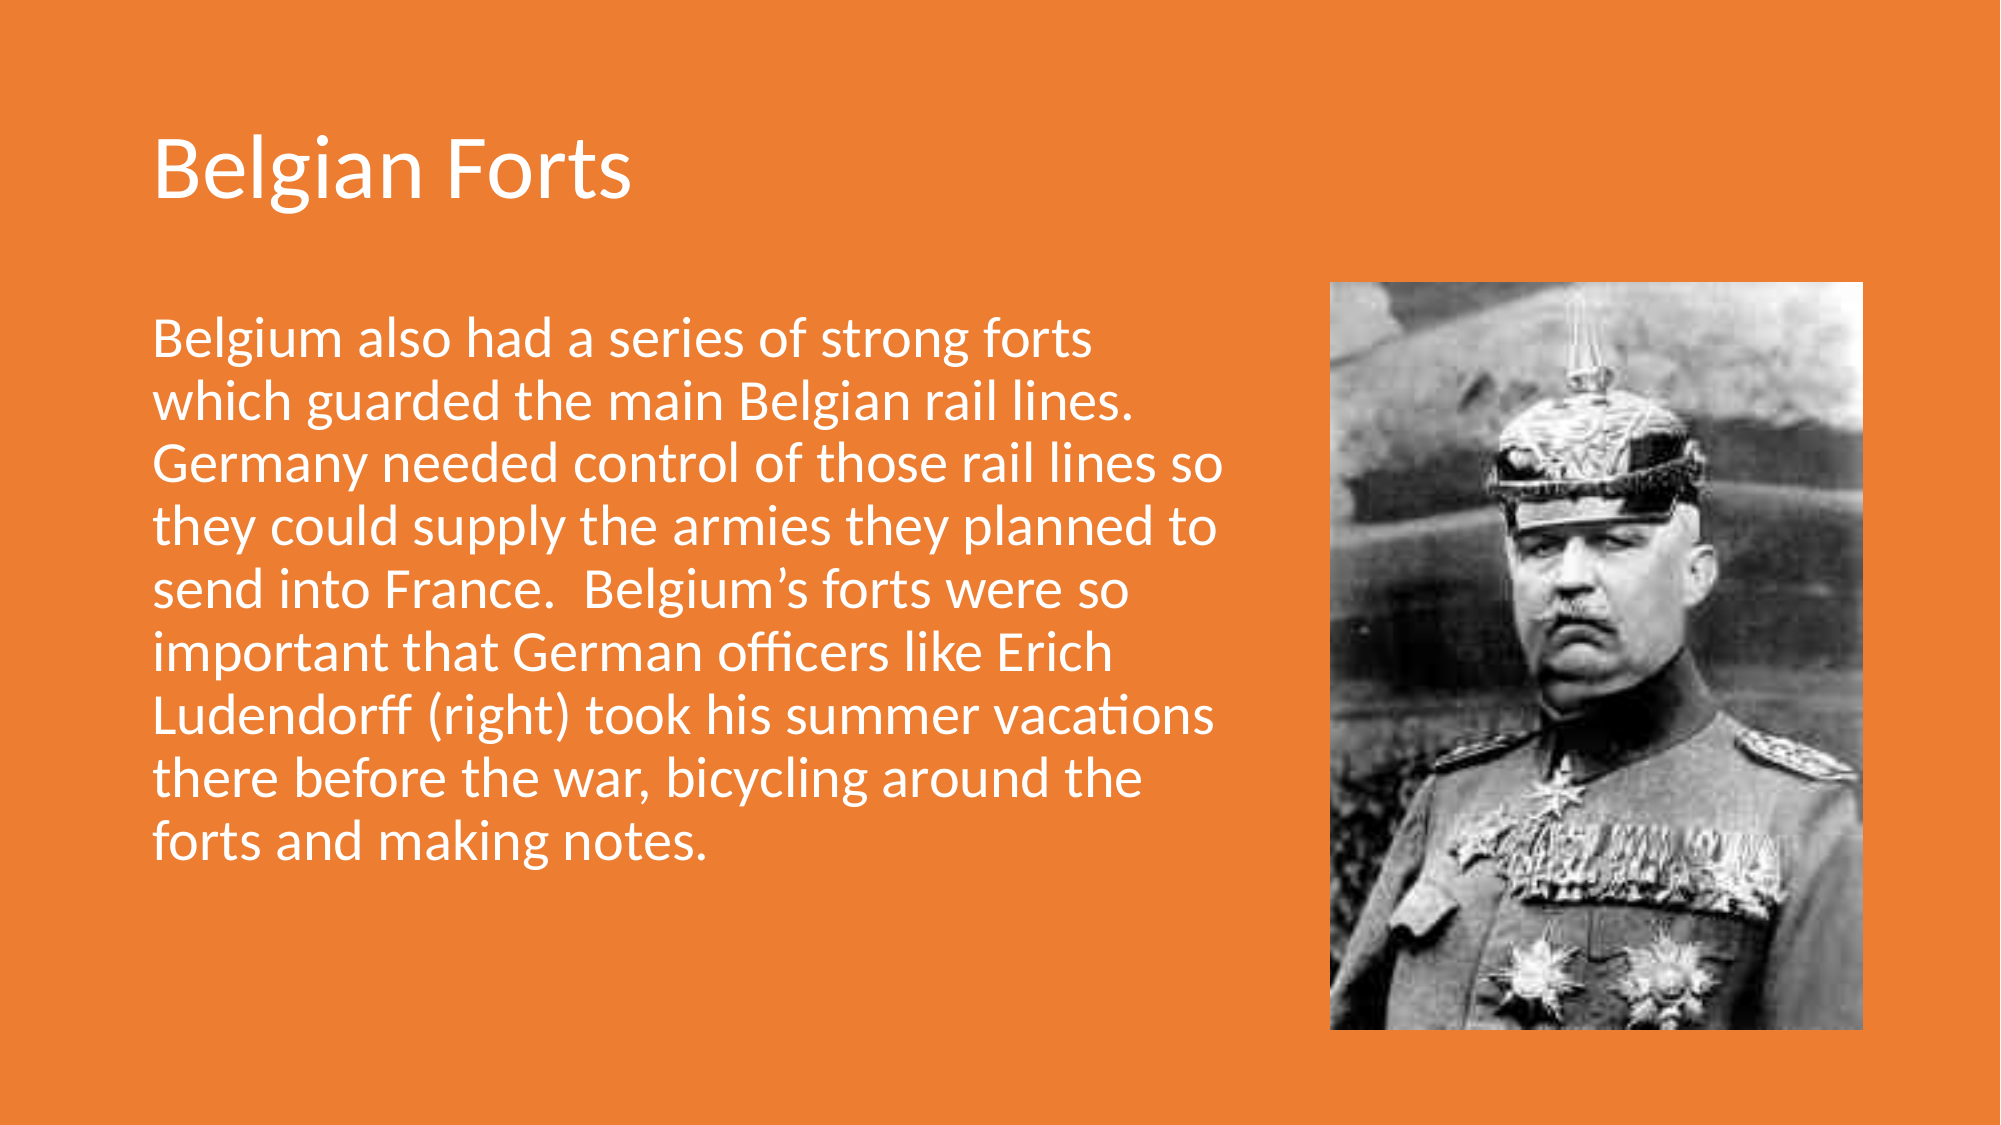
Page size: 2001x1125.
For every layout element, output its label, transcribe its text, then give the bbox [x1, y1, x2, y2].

picture [1330, 282, 1863, 1030]
title Belgian Forts [137, 59, 1863, 278]
list Belgium also had a series of strong forts which guarded the main Belgian rail lines. Germany needed control of those rail lines so they could supply the armies they planned to send into France. Belgium’s forts were so important that German officers like Erich Ludendorff (right) took his summer vacations there before the war, bicycling around the forts and making notes. [137, 299, 1260, 1014]
